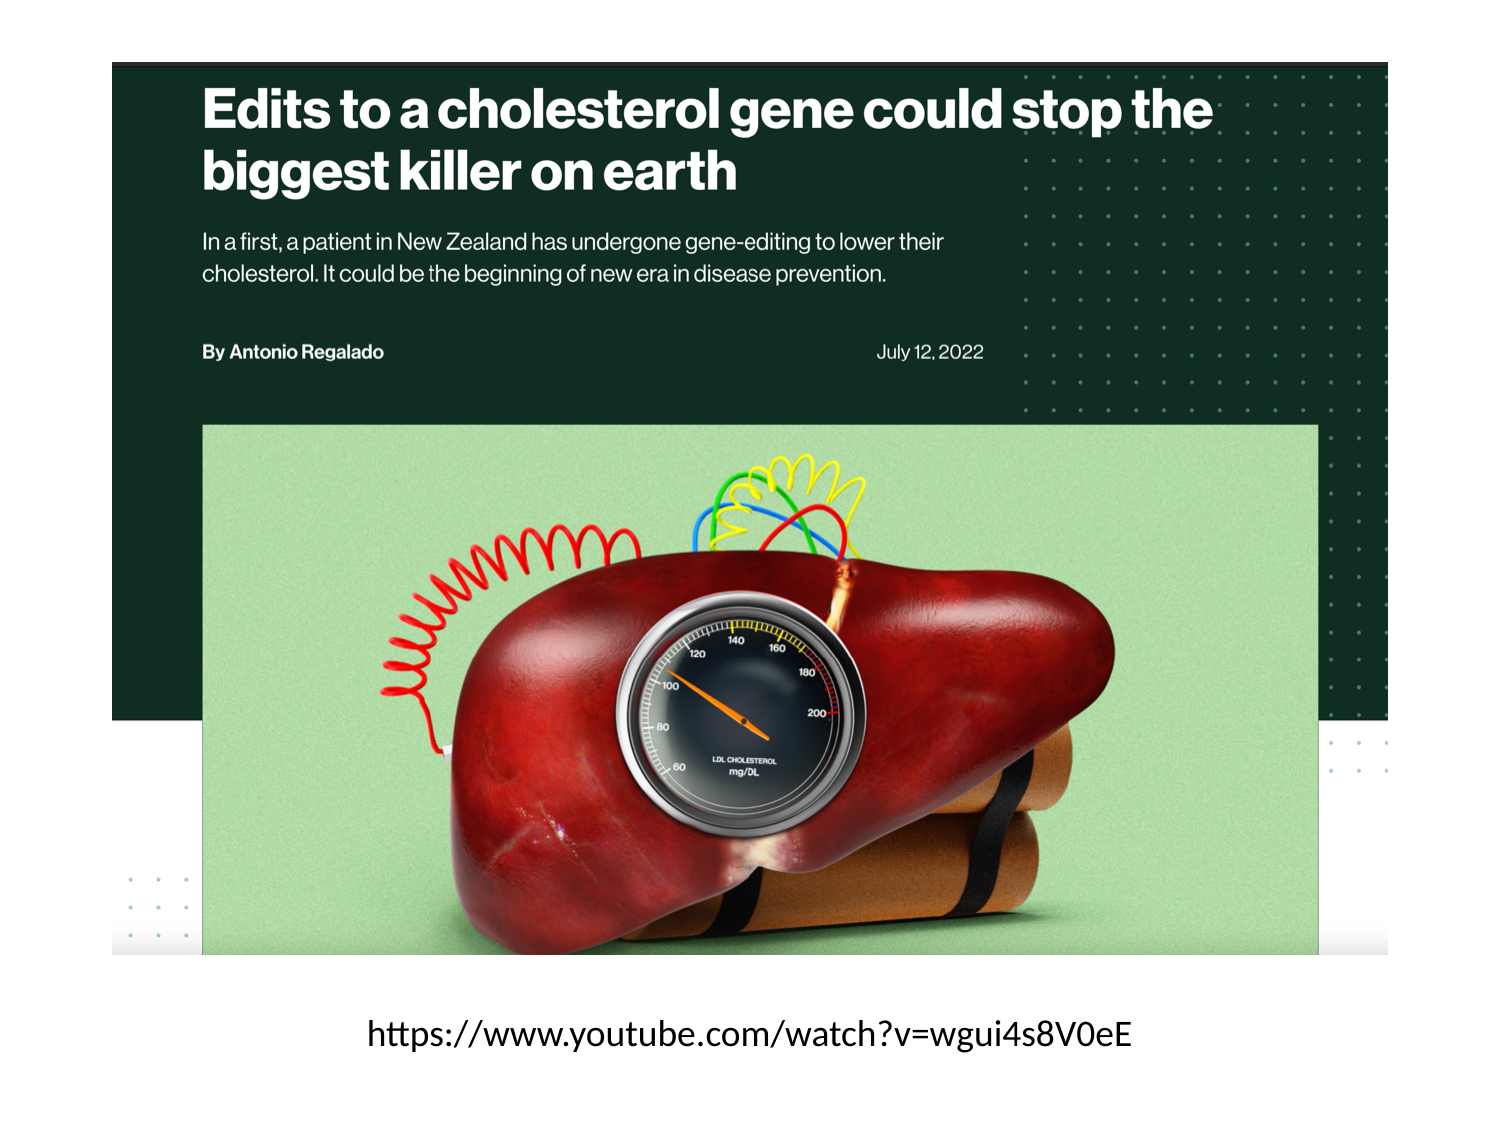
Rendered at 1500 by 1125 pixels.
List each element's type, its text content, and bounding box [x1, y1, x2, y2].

picture [112, 62, 1388, 956]
text_box https://www.youtube.com/watch?v=wgui4s8V0eE [352, 1001, 1148, 1062]
